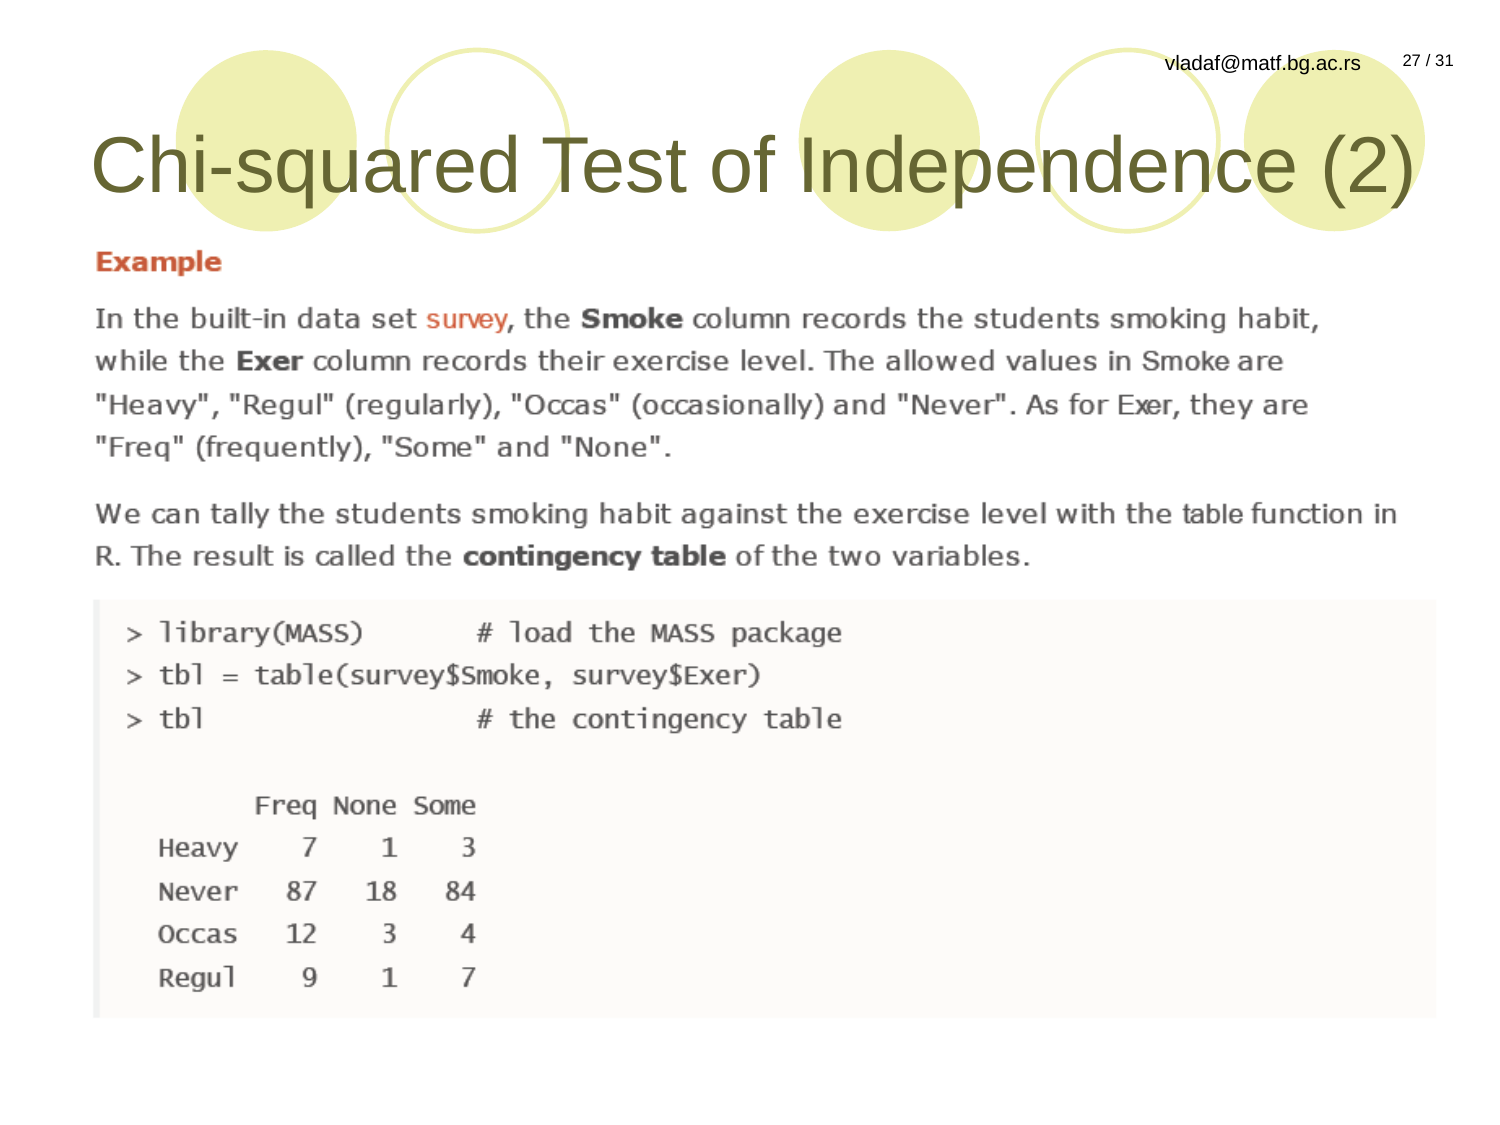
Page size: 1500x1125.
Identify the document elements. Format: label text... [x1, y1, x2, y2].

picture [87, 239, 1438, 1037]
title Chi-squared Test of Independence (2) [75, 90, 1482, 233]
